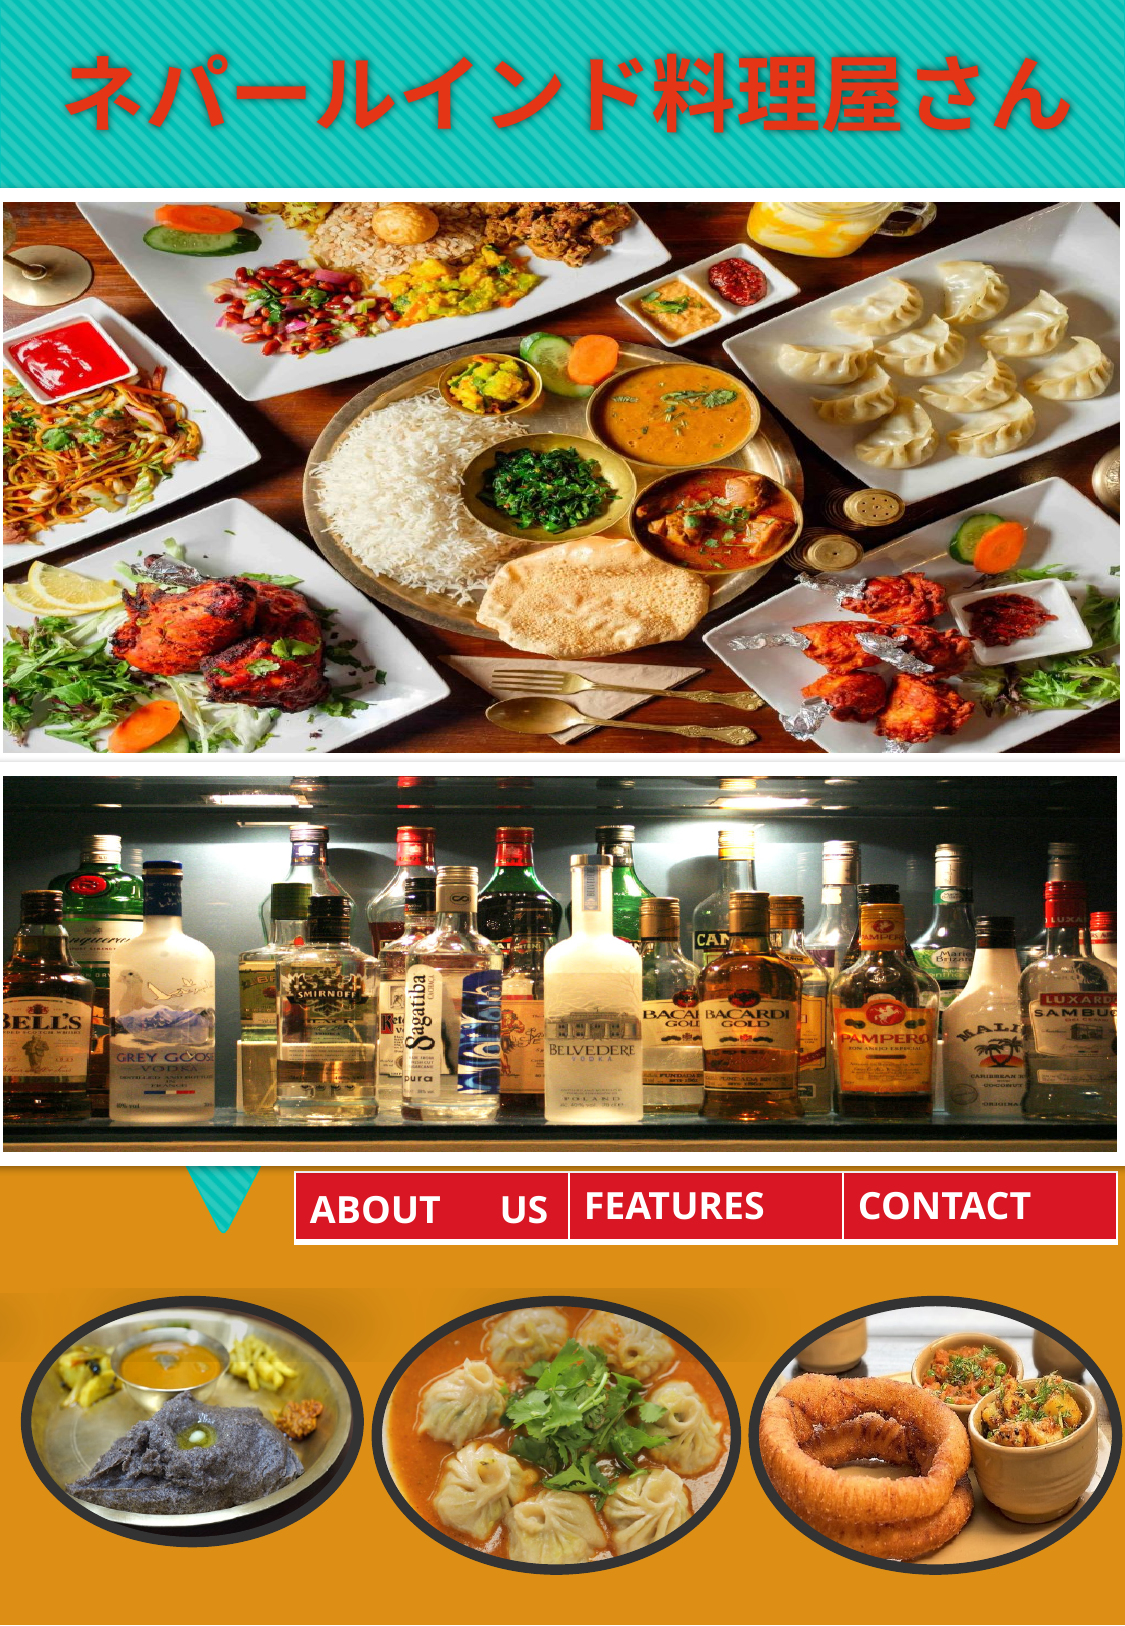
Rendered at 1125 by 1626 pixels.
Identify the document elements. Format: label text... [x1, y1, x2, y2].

picture [25, 1300, 359, 1543]
picture [376, 1300, 737, 1570]
title ネパールインド料理屋さん [45, 0, 1125, 150]
table_header ABOUT US [296, 1174, 568, 1239]
picture [753, 1300, 1118, 1570]
picture [2, 201, 1121, 754]
table_header CONTACT [844, 1174, 1116, 1239]
picture [2, 775, 1118, 1152]
table_header FEATURES [570, 1174, 842, 1239]
